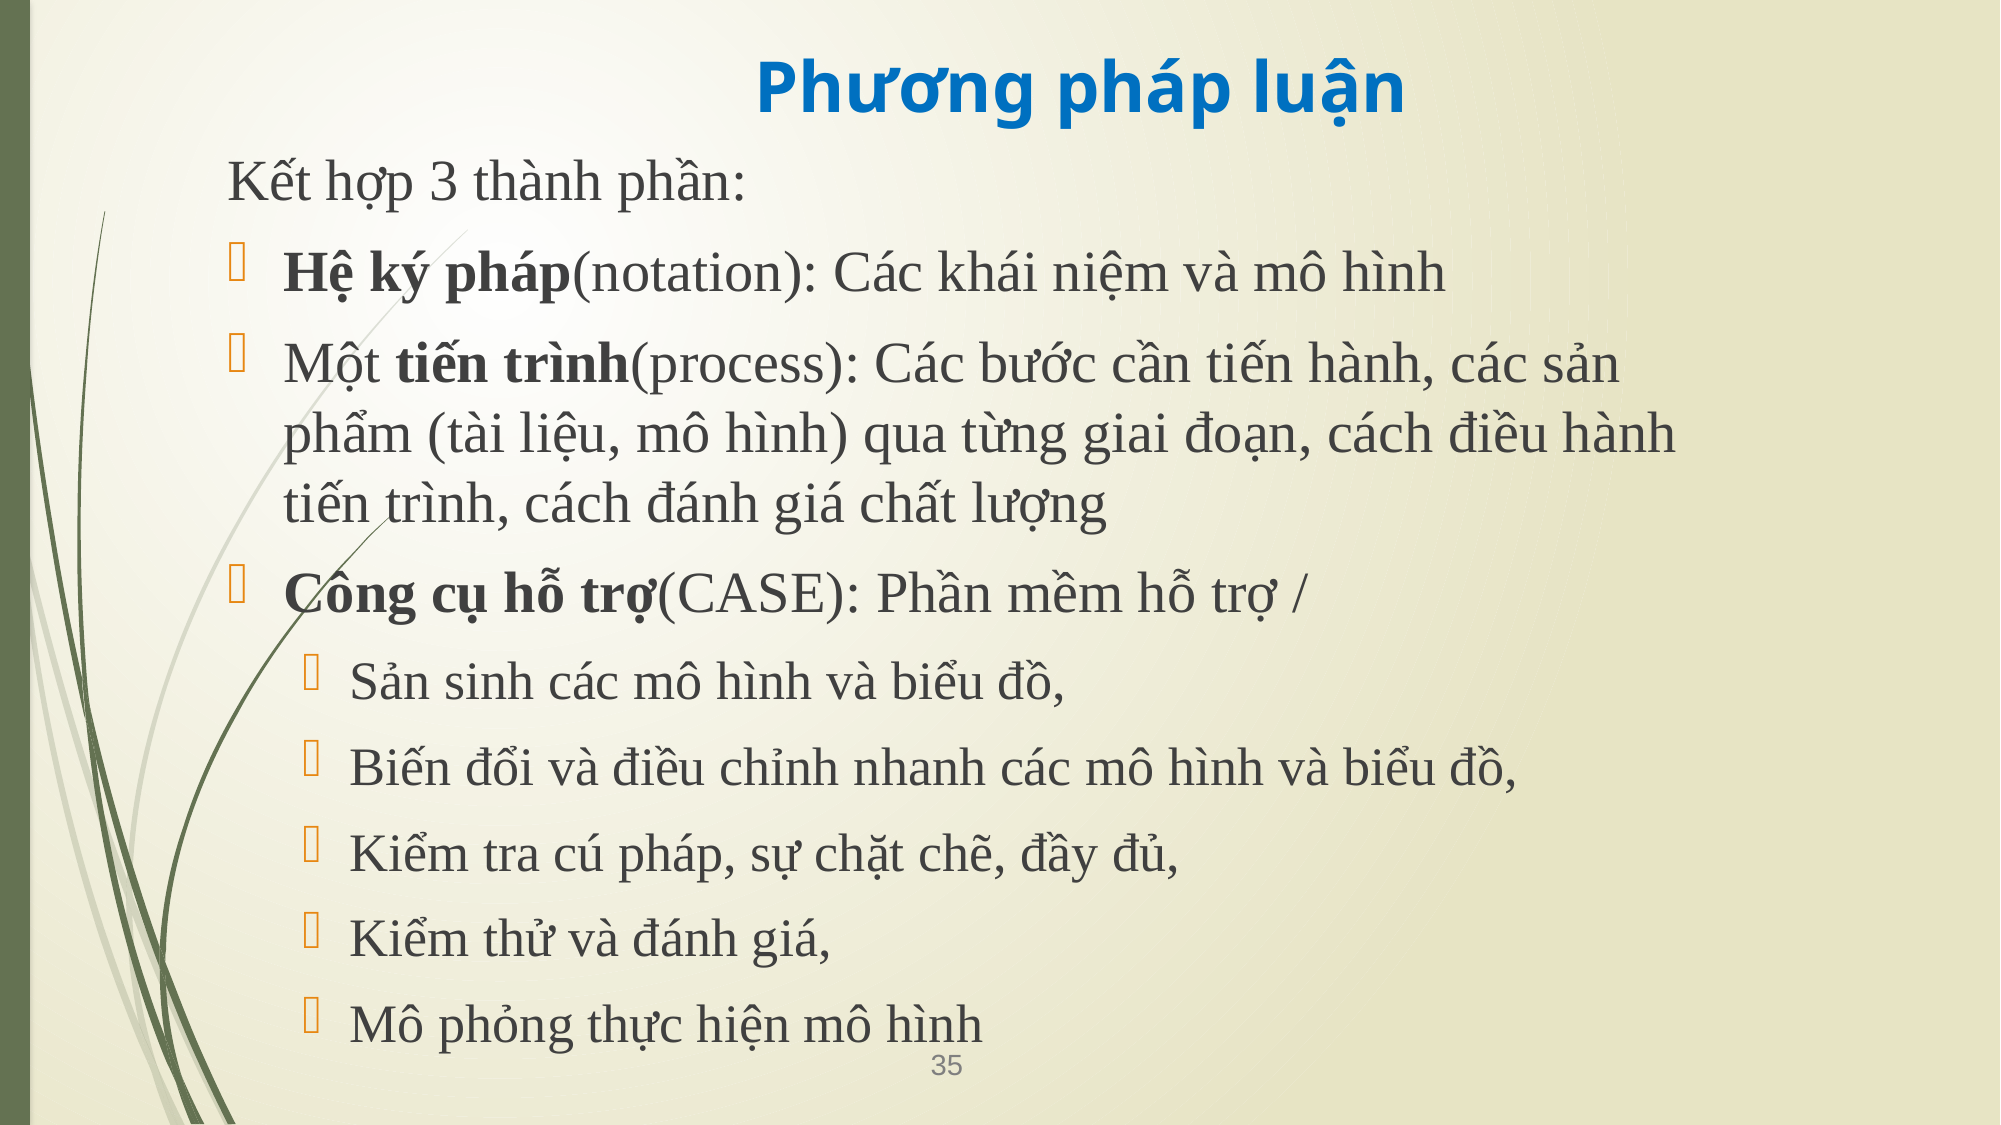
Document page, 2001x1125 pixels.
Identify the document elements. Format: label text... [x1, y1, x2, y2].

slide_number 35 [915, 1039, 1044, 1099]
title Phương pháp luận [287, 34, 1875, 135]
list Kết hợp 3 thành phần: Hệ ký pháp(notation): Các khái niệm và mô hình Một tiến trình(process): Các bước cần tiến hành, các sản phẩm (tài liệu, mô hình) qua từng giai đoạn, cách điều hành tiến trình, cách đánh giá chất lượng Công cụ hỗ trợ(CASE): Phần mềm hỗ trợ / Sản sinh các mô hình và biểu đồ, Biến đổi và điều chỉnh nhanh các mô hình và biểu đồ, Kiểm tra cú pháp, sự chặt chẽ, đầy đủ, Kiểm thử và đánh giá, Mô phỏng thực hiện mô hình 10 [212, 134, 1739, 948]
